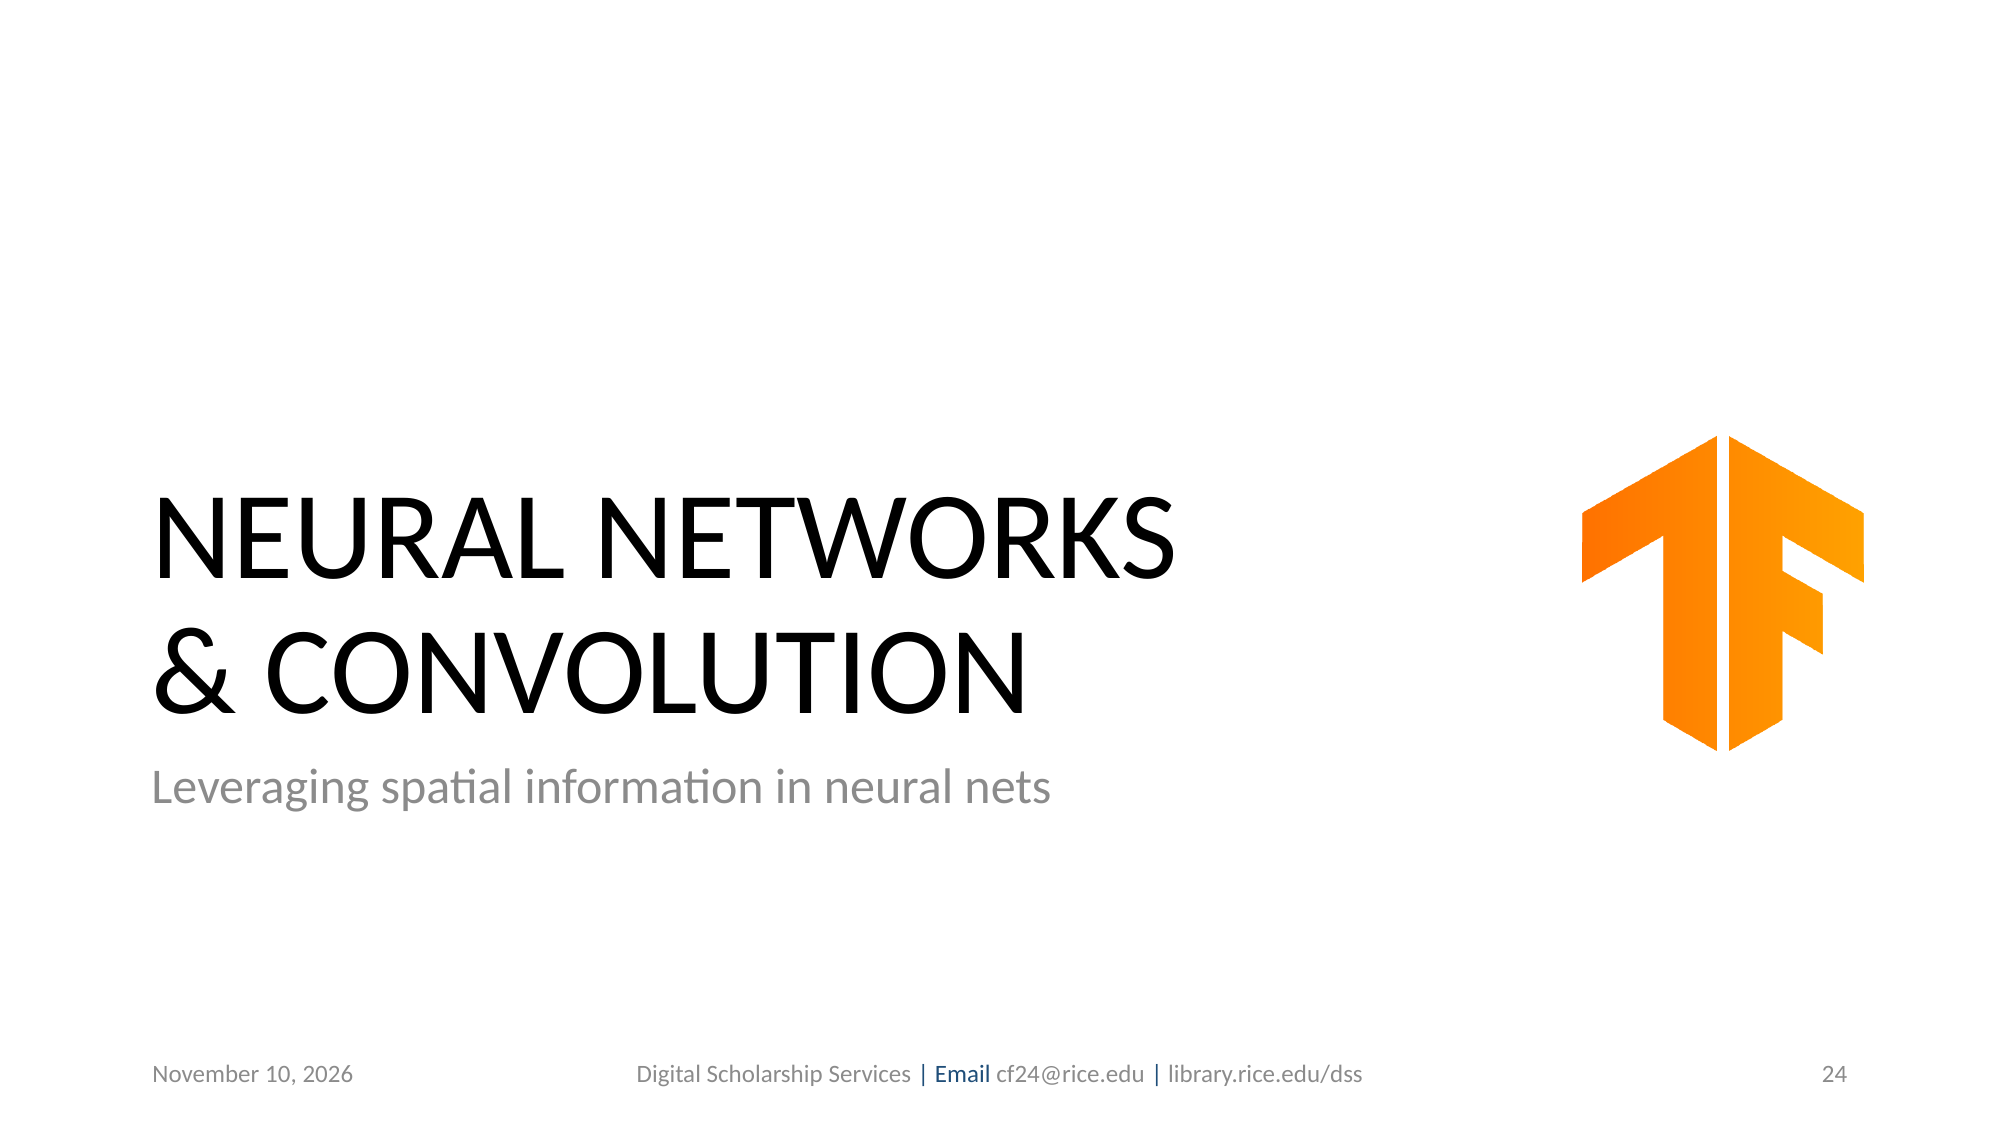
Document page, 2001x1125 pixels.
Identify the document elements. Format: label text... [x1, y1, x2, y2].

footer Digital Scholarship Services | Email cf24@rice.edu | library.rice.edu/dss [587, 1042, 1412, 1103]
title NEURAL NETWORKS & CONVOLUTION [136, 280, 1862, 749]
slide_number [137, 1042, 587, 1103]
picture [1581, 433, 1867, 753]
slide_number 24 [1412, 1042, 1863, 1103]
list Leveraging spatial information in neural nets [136, 752, 1862, 999]
